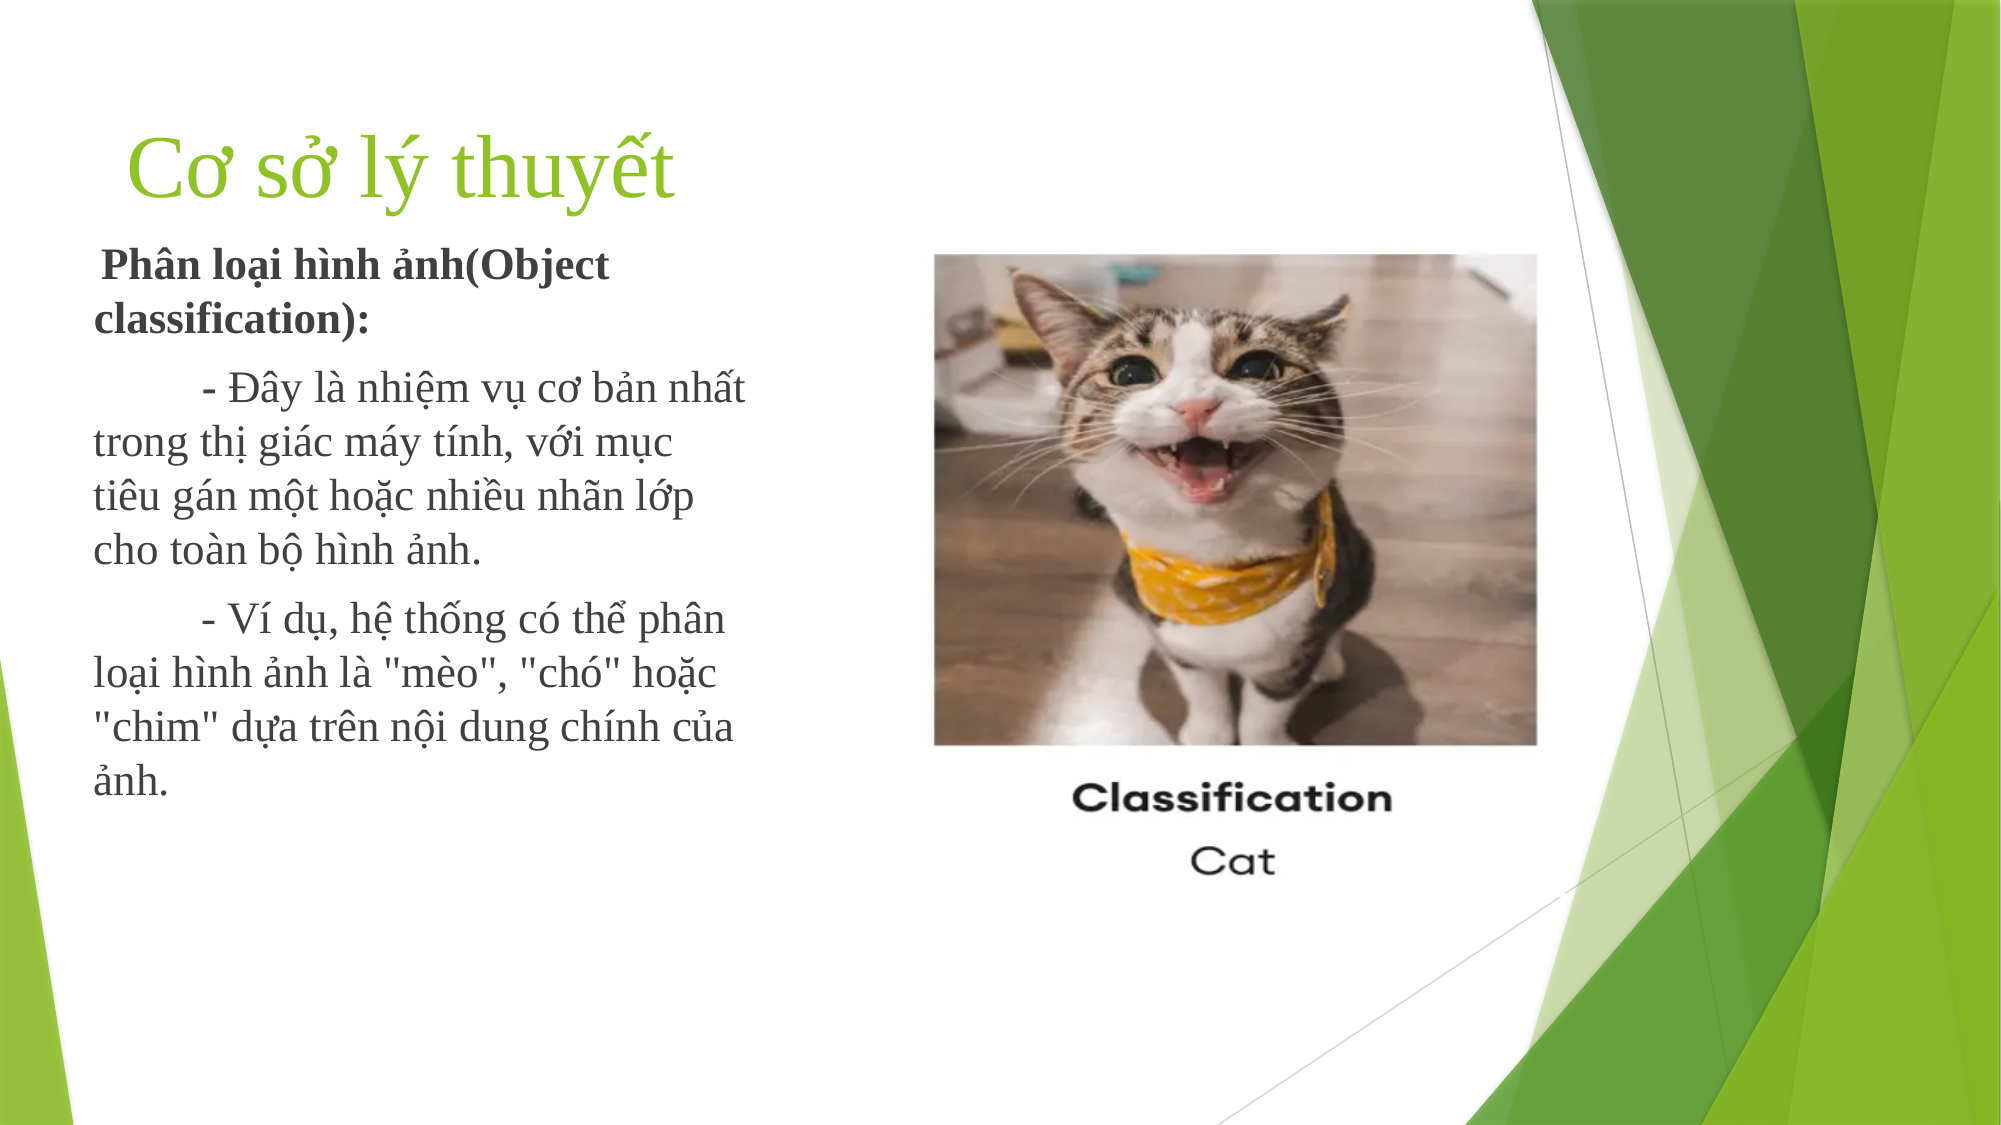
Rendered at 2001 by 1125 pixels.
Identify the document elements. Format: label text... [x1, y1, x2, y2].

list Phân loại hình ảnh(Object classification): - Đây là nhiệm vụ cơ bản nhất trong thị giác máy tính, với mục tiêu gán một hoặc nhiều nhãn lớp cho toàn bộ hình ảnh. - Ví dụ, hệ thống có thể phân loại hình ảnh là "mèo", "chó" hoặc "chim" dựa trên nội dung chính của ảnh. [78, 227, 766, 865]
picture [904, 226, 1565, 897]
title Cơ sở lý thuyết [111, 99, 1522, 317]
